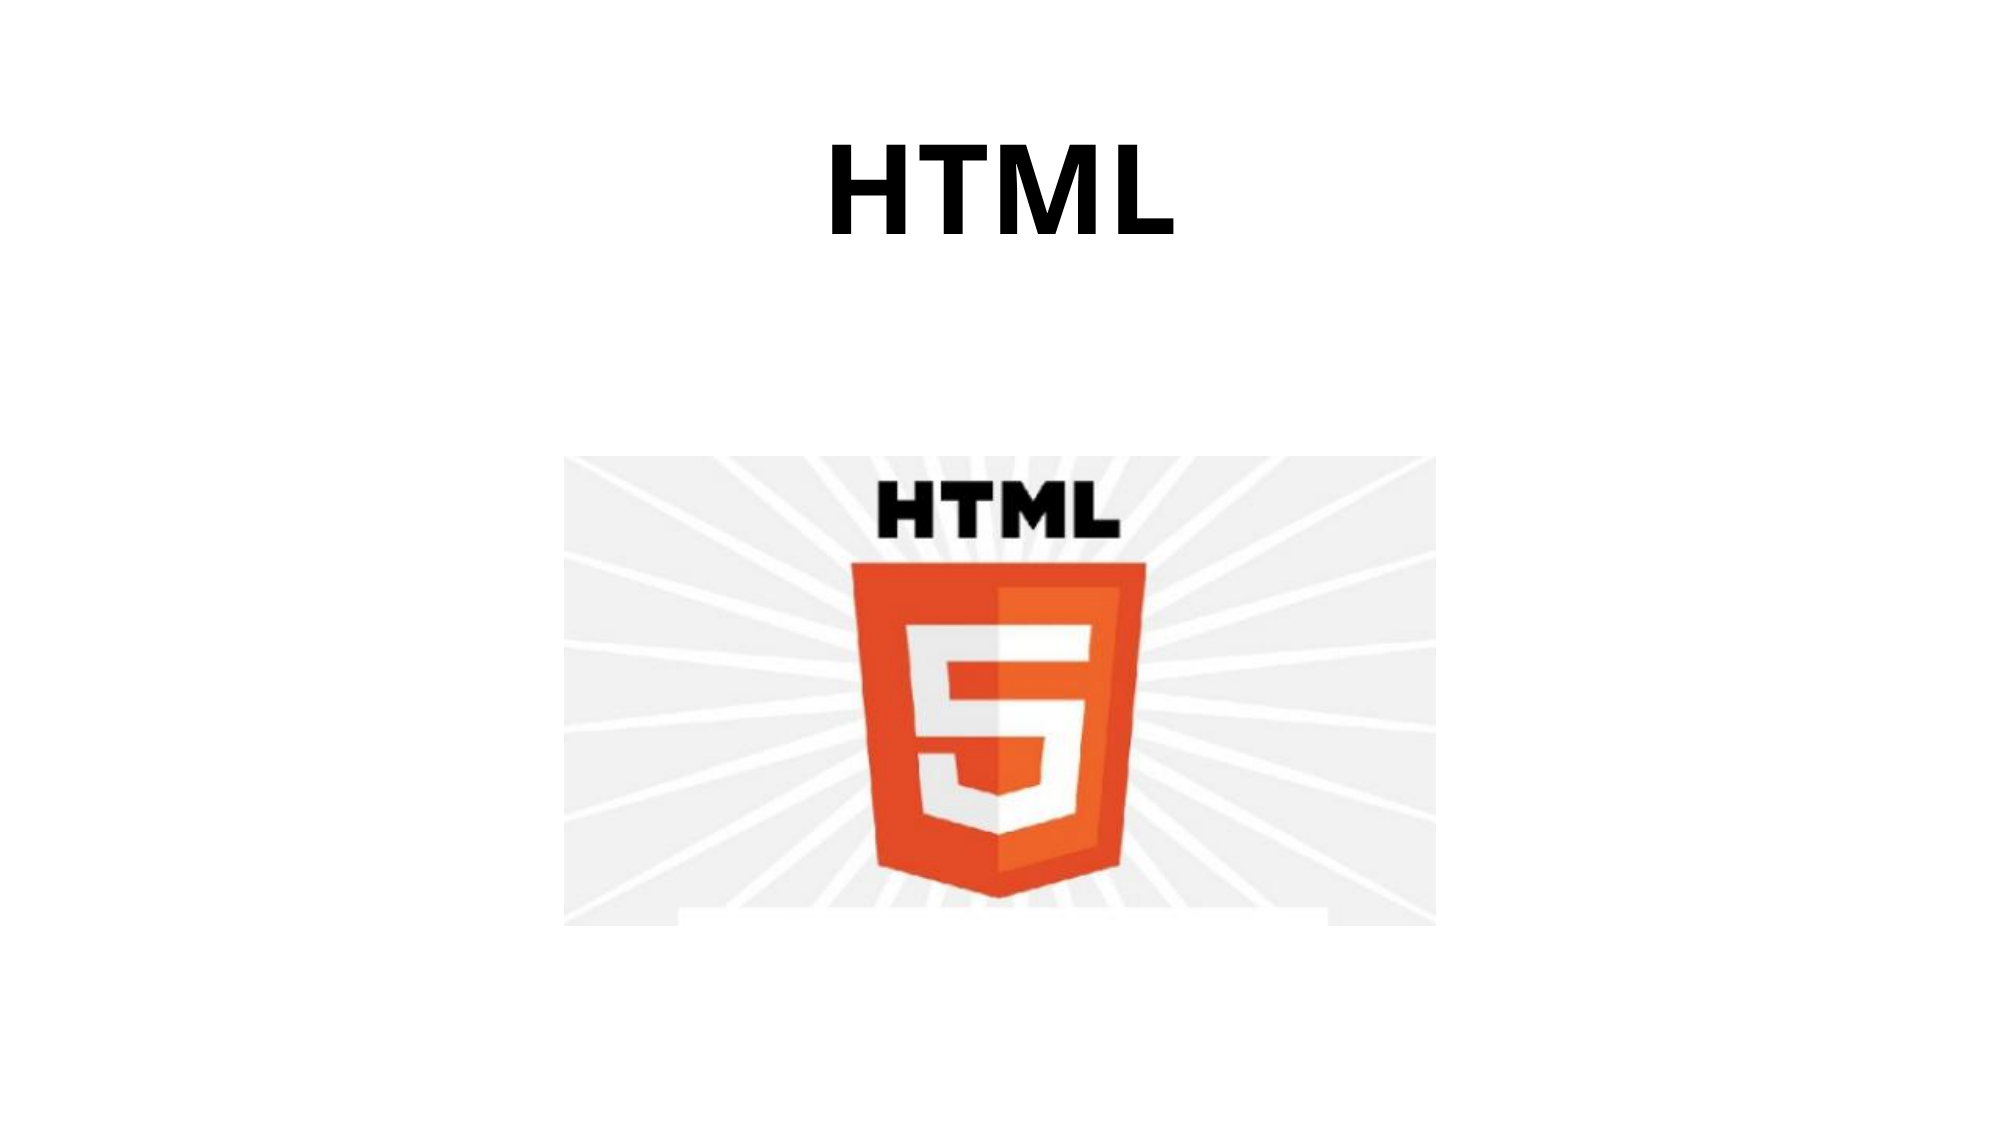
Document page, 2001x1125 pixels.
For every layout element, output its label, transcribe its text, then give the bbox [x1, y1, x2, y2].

title HTML [249, 110, 1750, 269]
picture [564, 456, 1436, 926]
